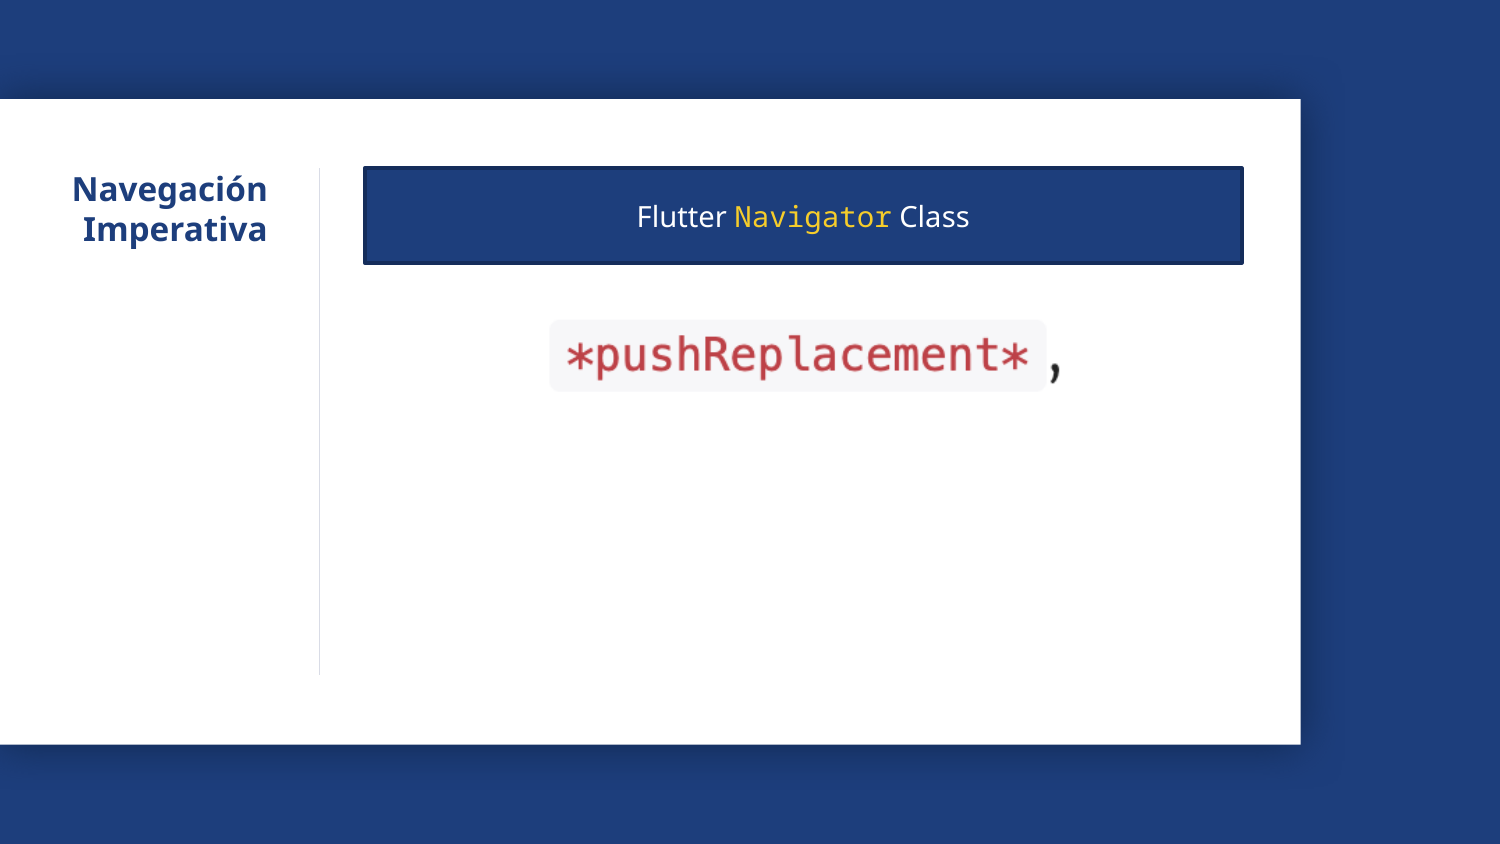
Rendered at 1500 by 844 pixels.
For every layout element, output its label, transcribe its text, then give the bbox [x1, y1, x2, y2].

picture [544, 303, 1076, 399]
title Navegación Imperativa [47, 168, 268, 676]
text_box Flutter Navigator Class [363, 166, 1244, 265]
